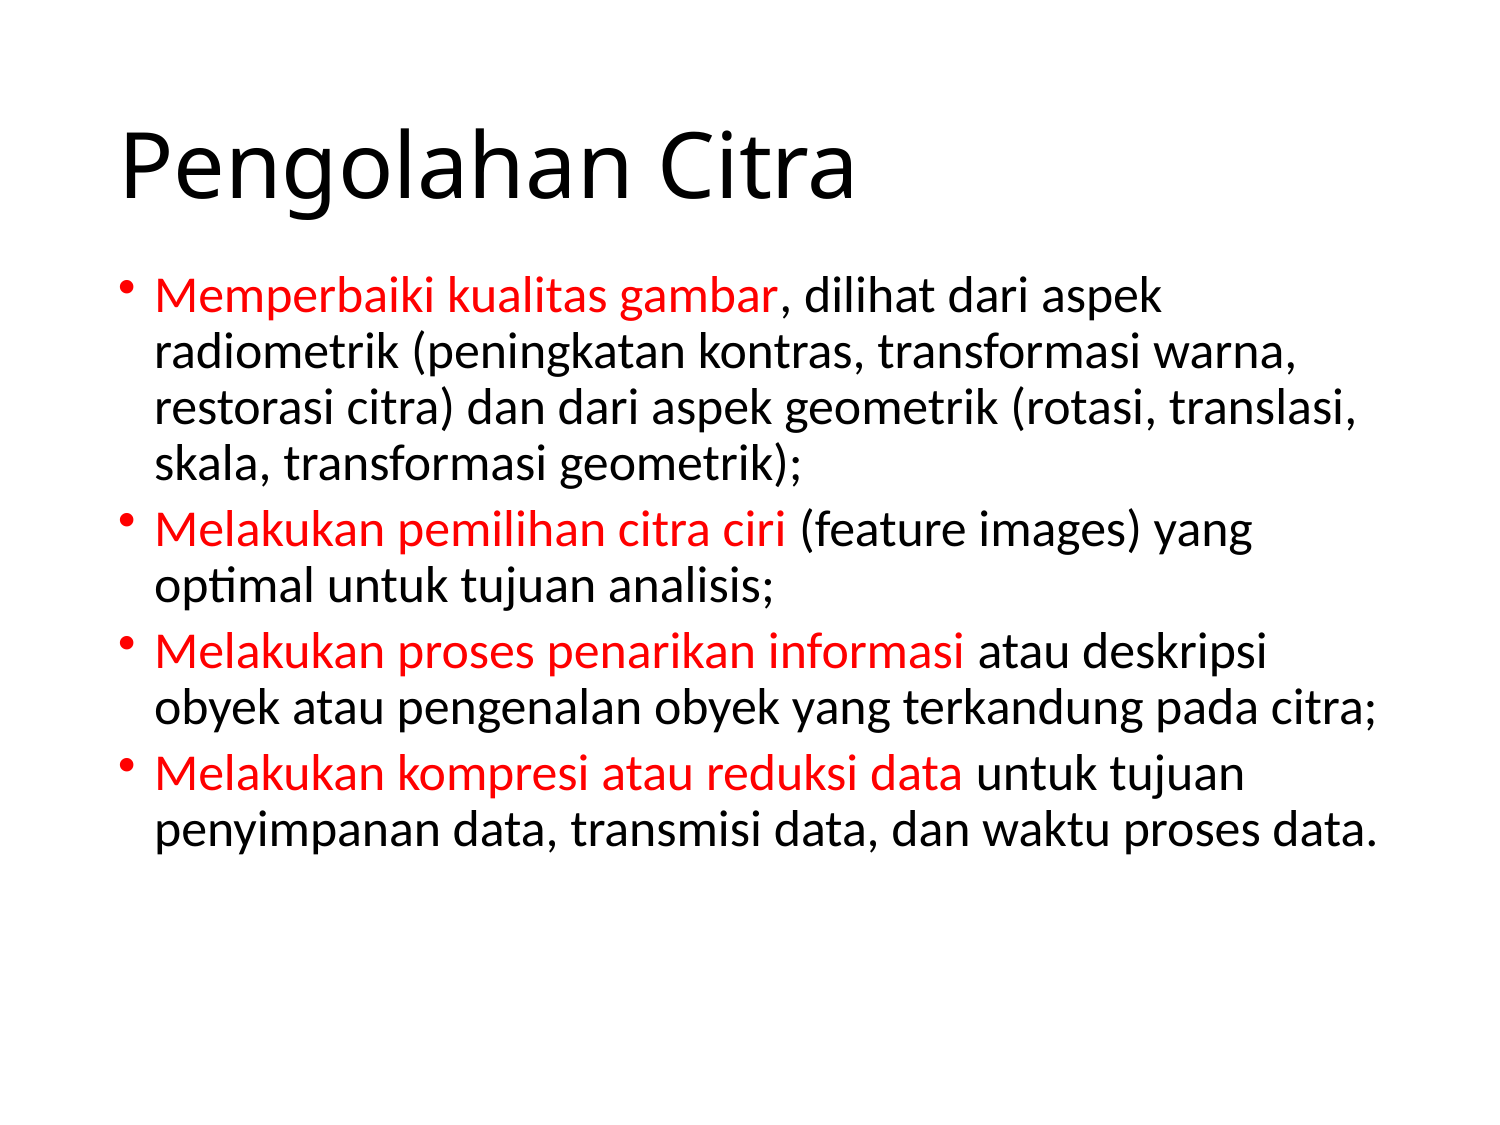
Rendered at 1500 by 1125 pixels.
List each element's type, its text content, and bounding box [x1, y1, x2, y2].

list Memperbaiki kualitas gambar, dilihat dari aspek radiometrik (peningkatan kontras, transformasi warna, restorasi citra) dan dari aspek geometrik (rotasi, translasi, skala, transformasi geometrik); Melakukan pemilihan citra ciri (feature images) yang optimal untuk tujuan analisis; Melakukan proses penarikan informasi atau deskripsi obyek atau pengenalan obyek yang terkandung pada citra; Melakukan kompresi atau reduksi data untuk tujuan penyimpanan data, transmisi data, dan waktu proses data. [103, 260, 1397, 975]
title Pengolahan Citra [103, 59, 1397, 260]
